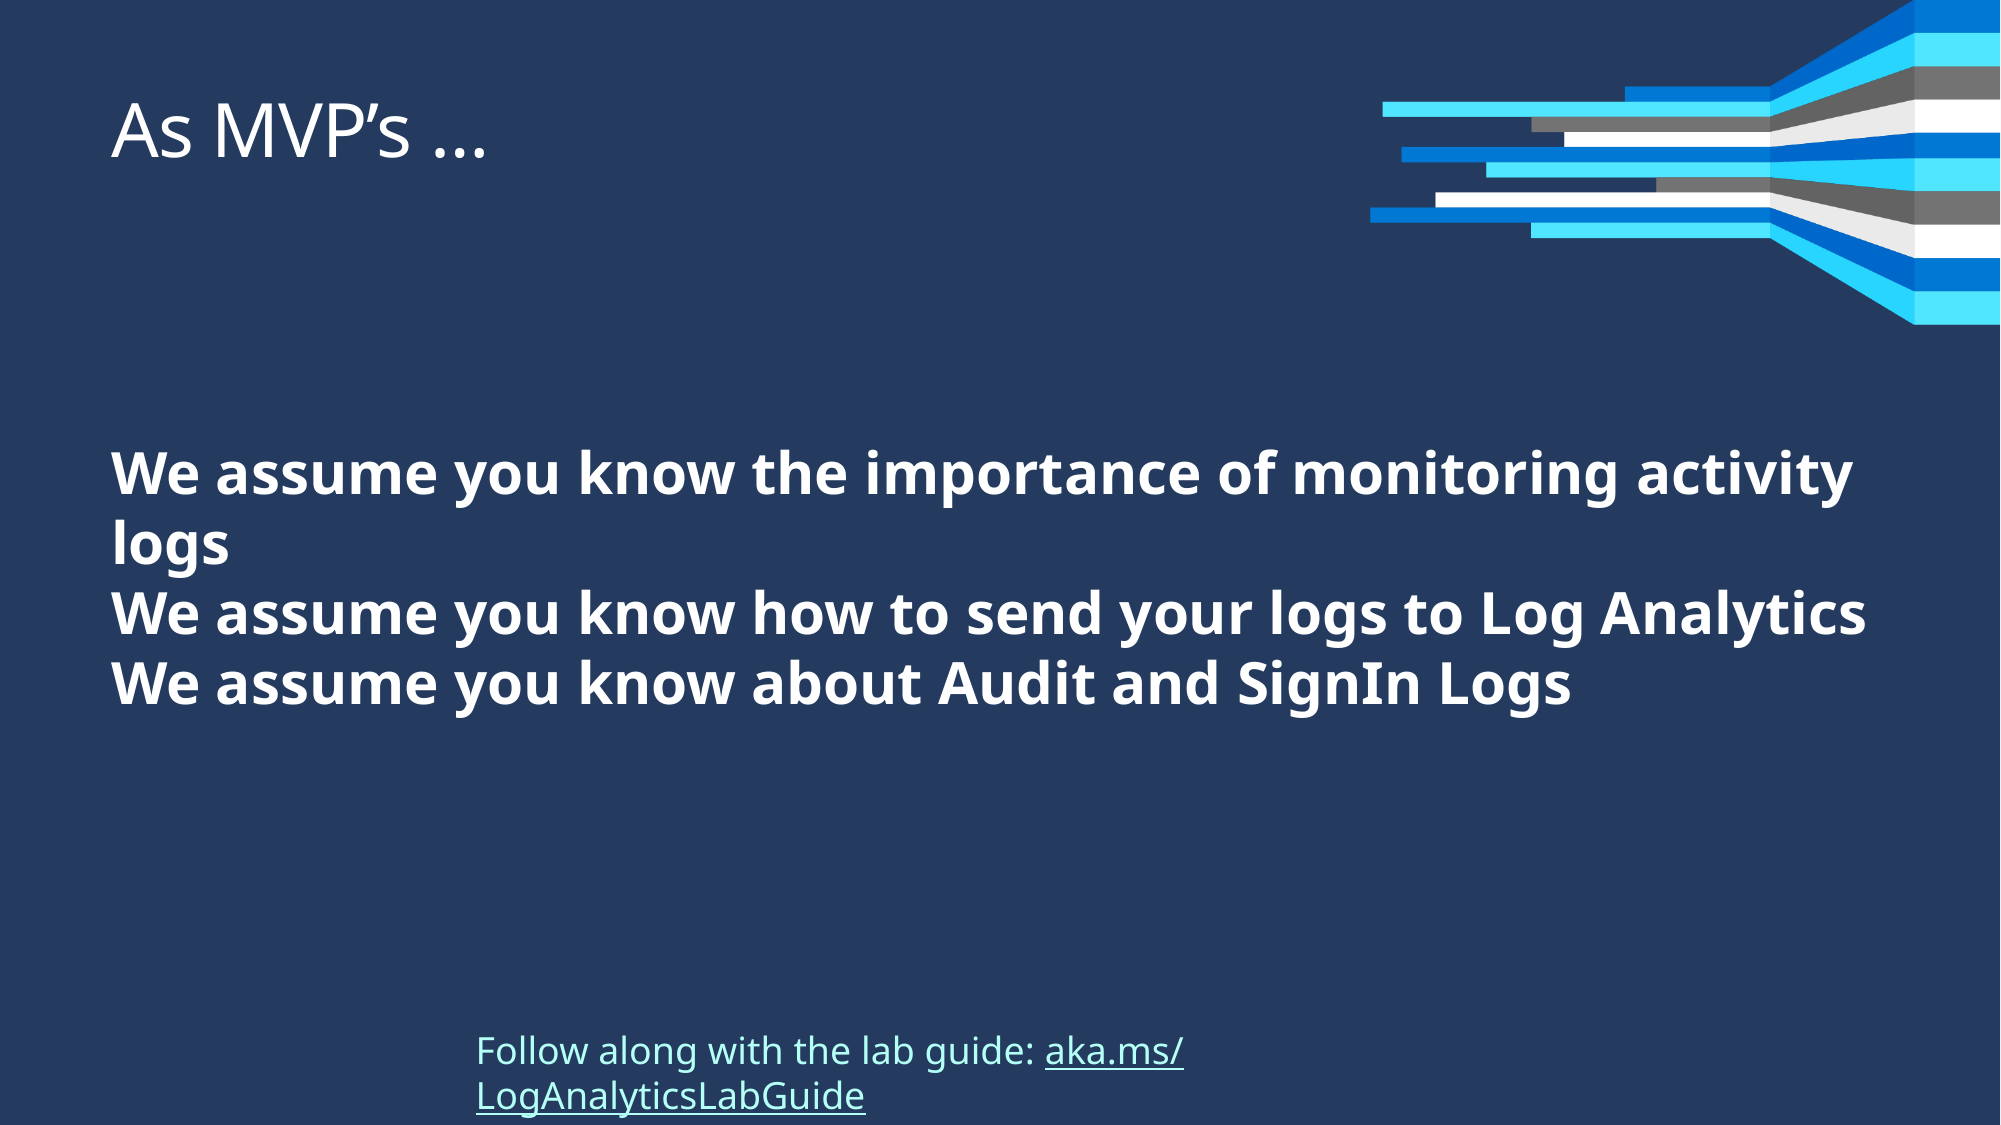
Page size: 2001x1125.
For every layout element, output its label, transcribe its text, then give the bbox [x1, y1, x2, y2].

list We assume you know the importance of monitoring activity logs We assume you know how to send your logs to Log Analytics We assume you know about Audit and SignIn Logs [96, 288, 1911, 1050]
picture [0, 0, 2001, 1125]
text_box Follow along with the lab guide: aka.ms/LogAnalyticsLabGuide [460, 1019, 1540, 1125]
title As MVP’s … [96, 75, 1329, 257]
